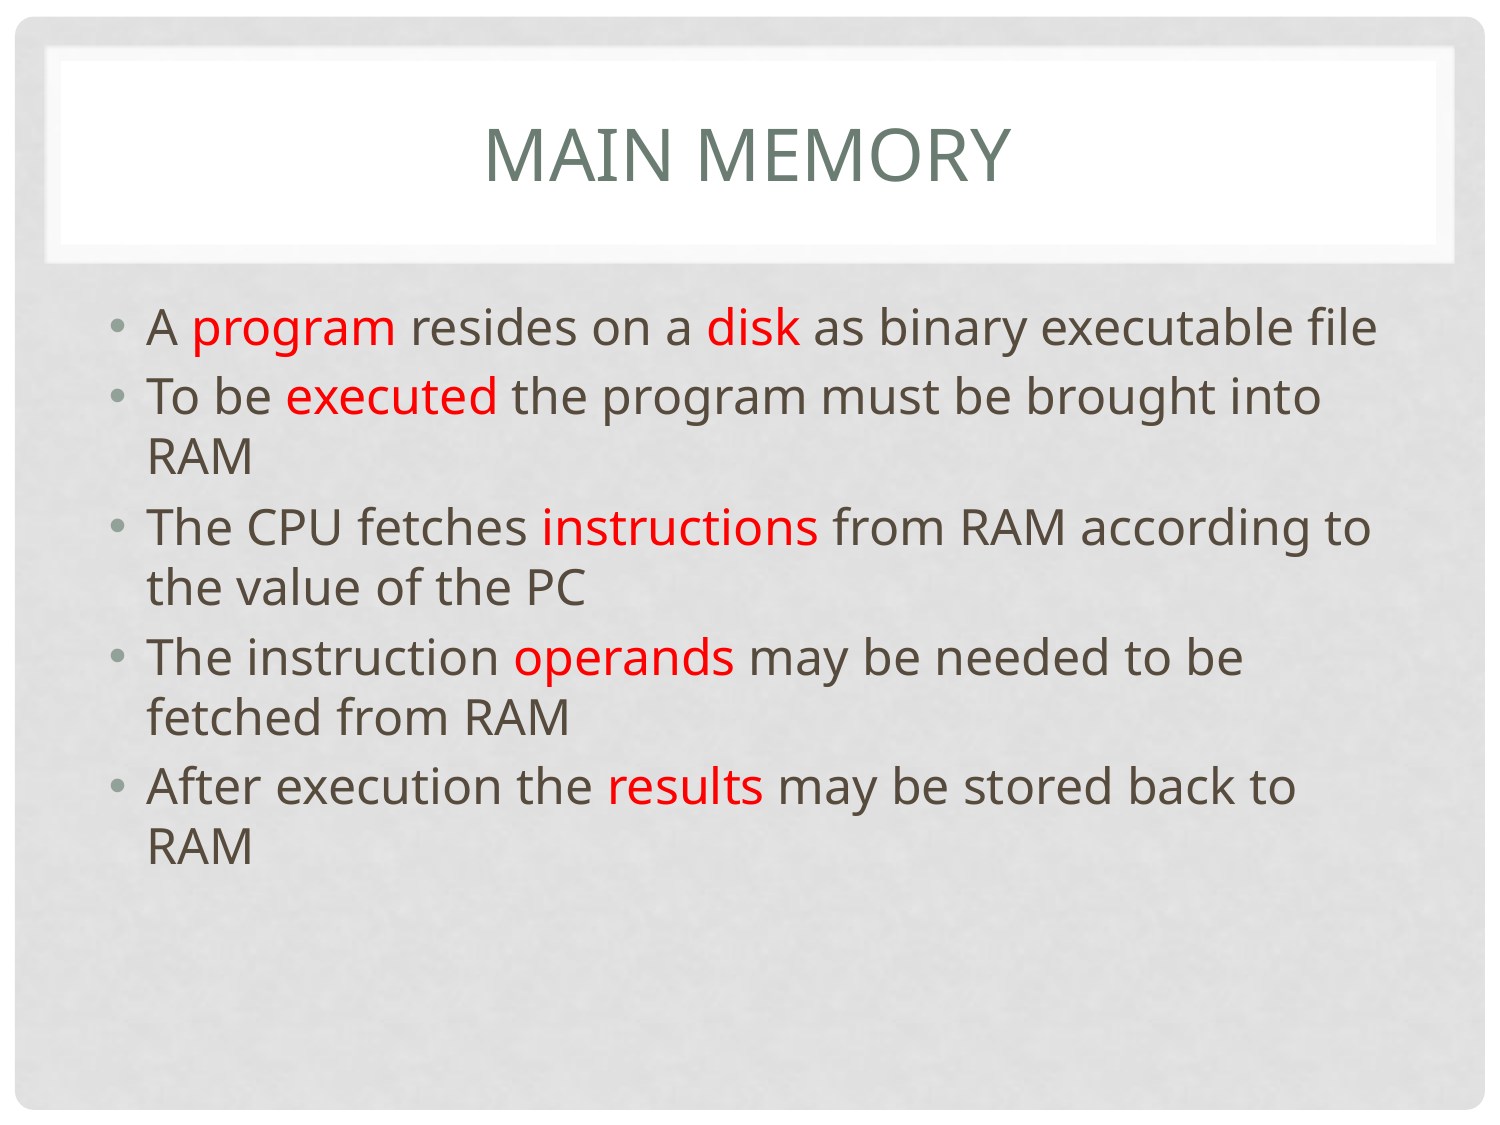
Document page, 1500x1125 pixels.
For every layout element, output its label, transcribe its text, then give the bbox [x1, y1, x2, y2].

title Main memory [69, 66, 1425, 238]
list A program resides on a disk as binary executable file To be executed the program must be brought into RAM The CPU fetches instructions from RAM according to the value of the PC The instruction operands may be needed to be fetched from RAM After execution the results may be stored back to RAM [75, 287, 1425, 1005]
